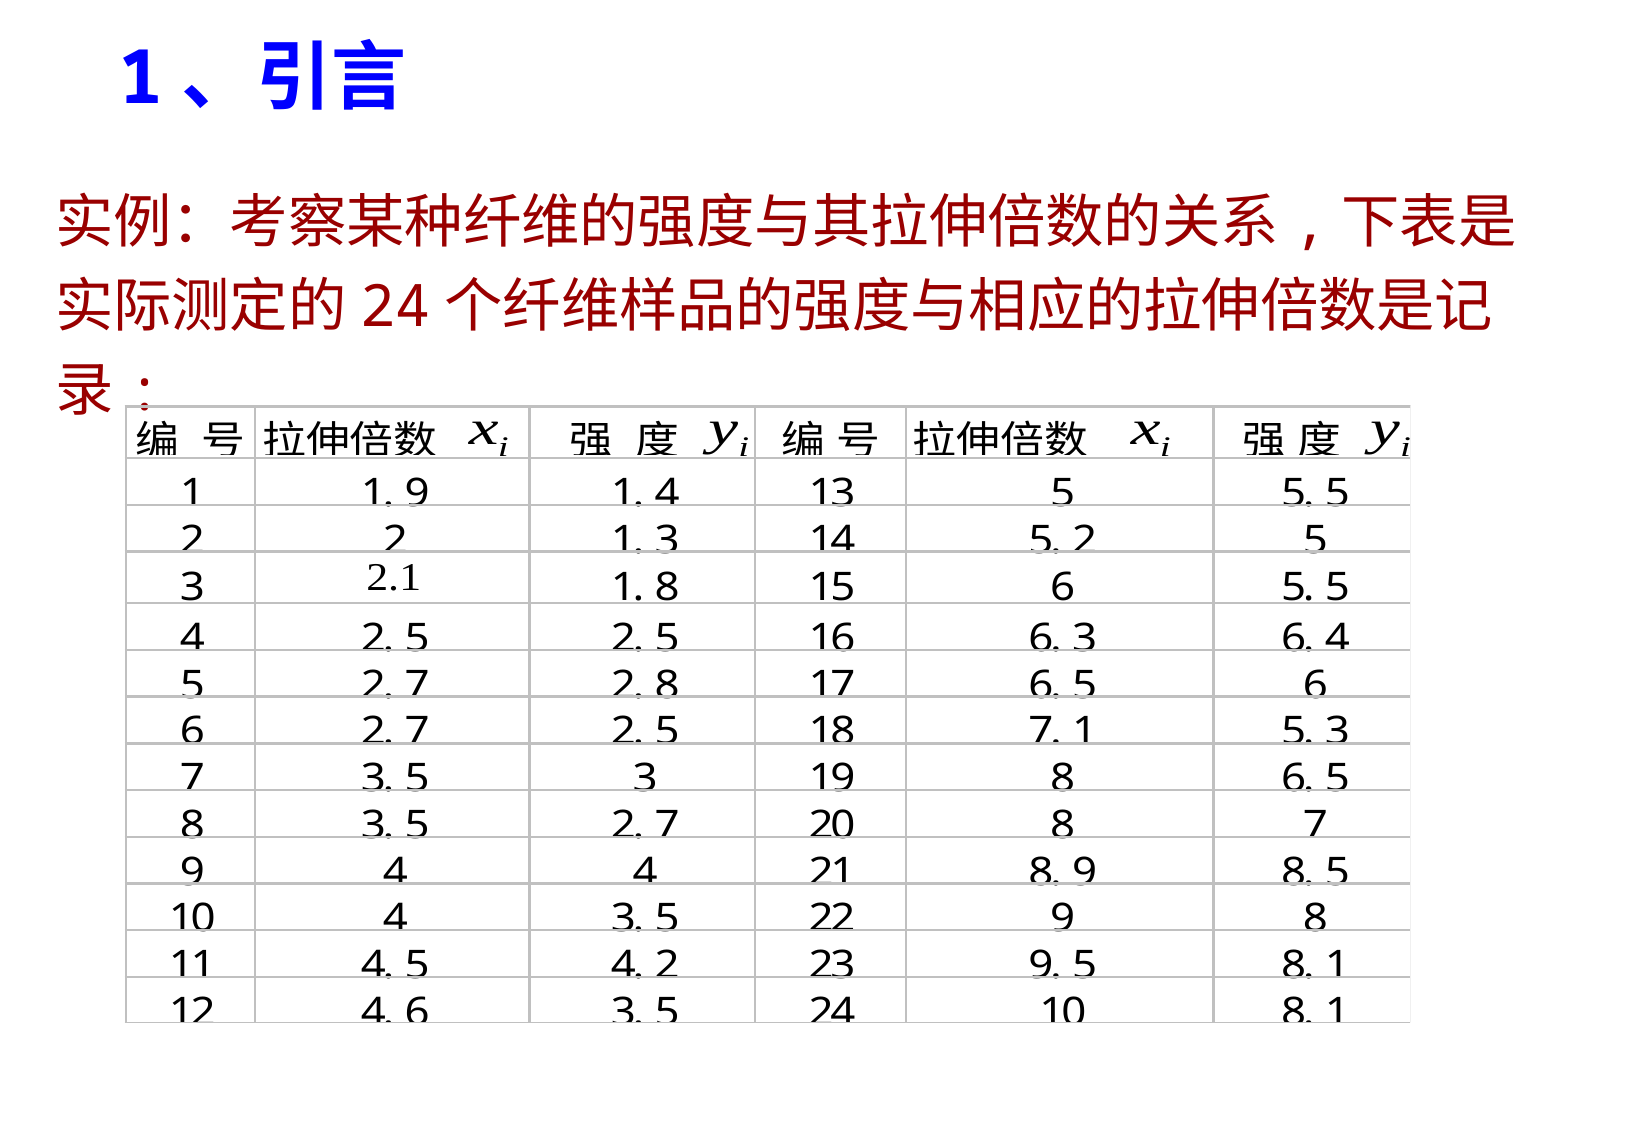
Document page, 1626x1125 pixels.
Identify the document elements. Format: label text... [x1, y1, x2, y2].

title 1、引言 [103, 31, 588, 144]
text_box 实例：考察某种纤维的强度与其拉伸倍数的关系,下表是实际测定的24个纤维样品的强度与相应的拉伸倍数是记录: [40, 162, 1547, 430]
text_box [124, 399, 1425, 1025]
